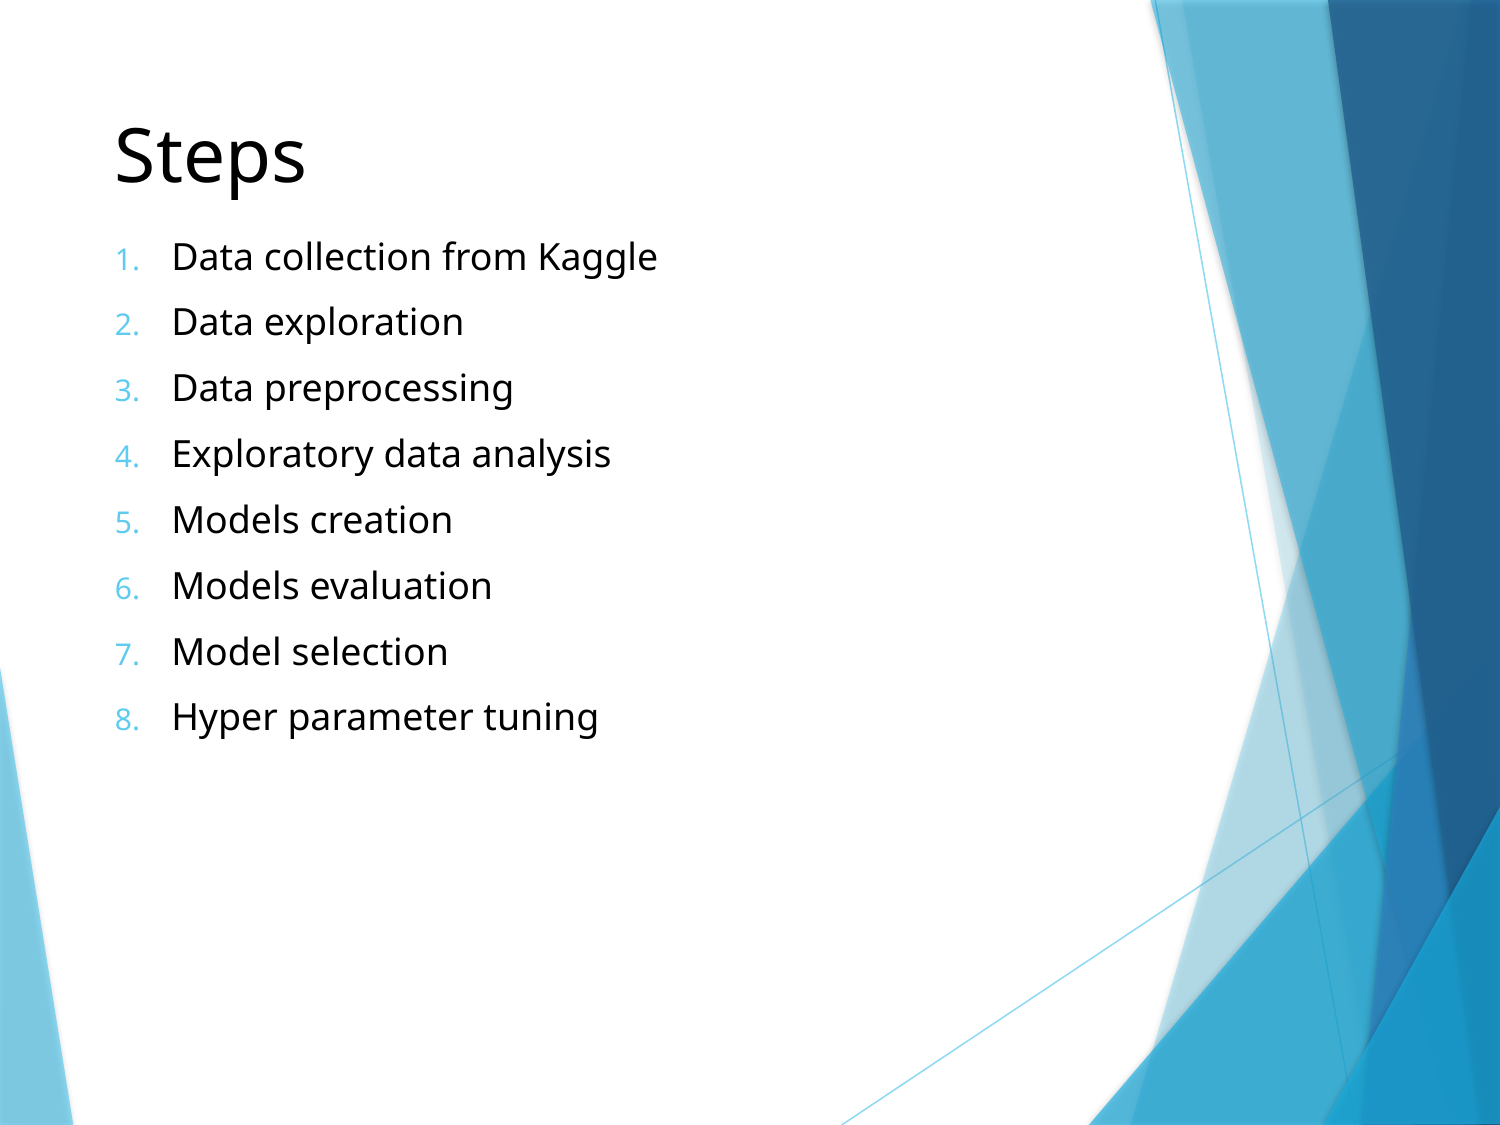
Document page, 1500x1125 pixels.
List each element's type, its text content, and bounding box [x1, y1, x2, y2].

list Data collection from Kaggle Data exploration Data preprocessing Exploratory data analysis Models creation Models evaluation Model selection Hyper parameter tuning [99, 224, 1142, 992]
title Steps [99, 99, 1142, 224]
